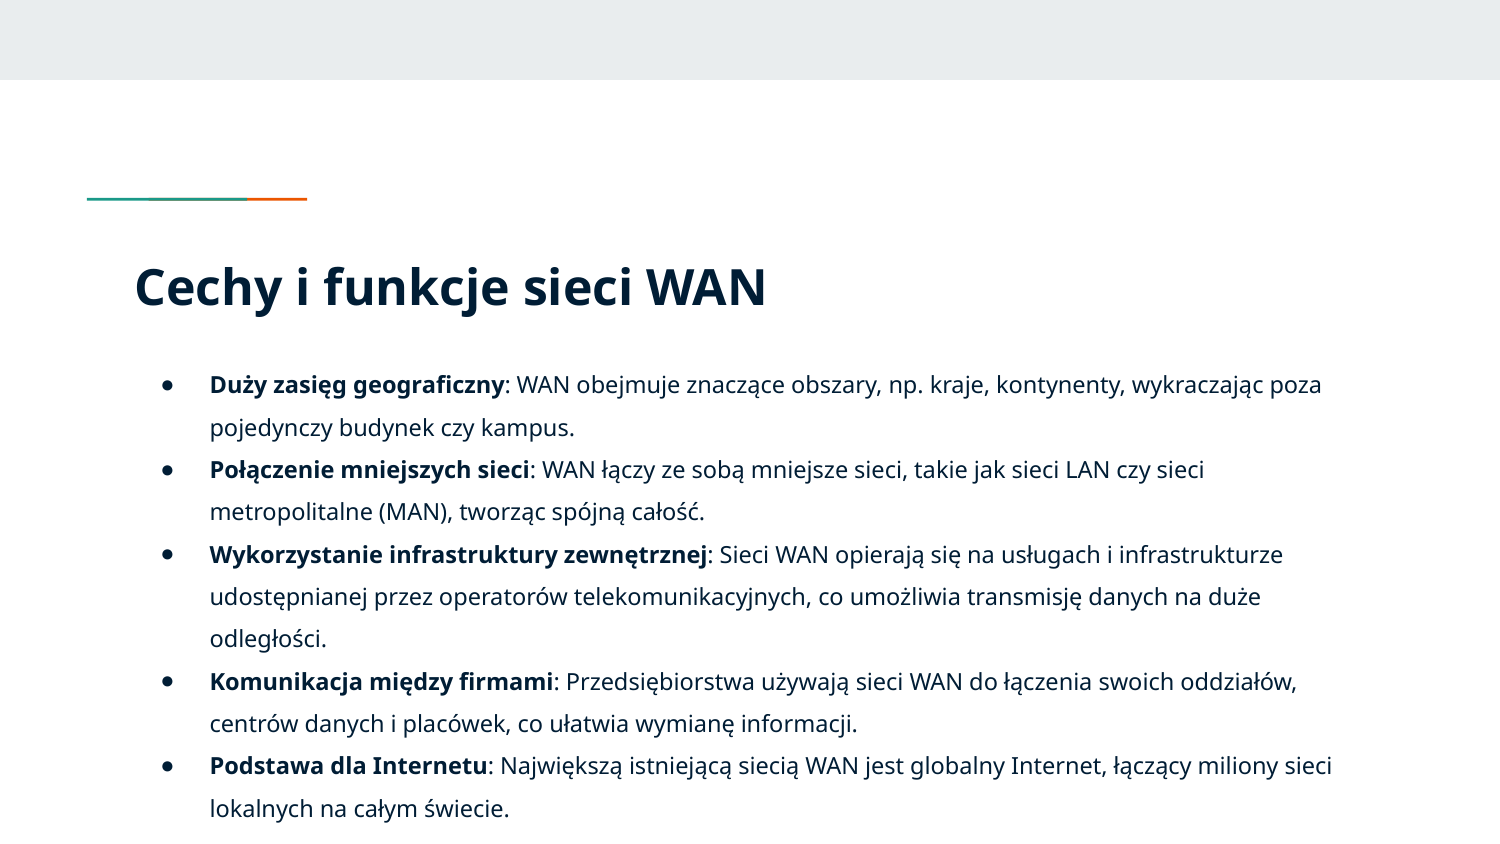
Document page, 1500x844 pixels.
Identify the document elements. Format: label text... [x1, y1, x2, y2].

list Duży zasięg geograficzny: WAN obejmuje znaczące obszary, np. kraje, kontynenty, wykraczając poza pojedynczy budynek czy kampus. Połączenie mniejszych sieci: WAN łączy ze sobą mniejsze sieci, takie jak sieci LAN czy sieci metropolitalne (MAN), tworząc spójną całość. Wykorzystanie infrastruktury zewnętrznej: Sieci WAN opierają się na usługach i infrastrukturze udostępnianej przez operatorów telekomunikacyjnych, co umożliwia transmisję danych na duże odległości. Komunikacja między firmami: Przedsiębiorstwa używają sieci WAN do łączenia swoich oddziałów, centrów danych i placówek, co ułatwia wymianę informacji. Podstawa dla Internetu: Największą istniejącą siecią WAN jest globalny Internet, łączący miliony sieci lokalnych na całym świecie. [119, 341, 1381, 840]
title Cechy i funkcje sieci WAN [119, 216, 1381, 305]
